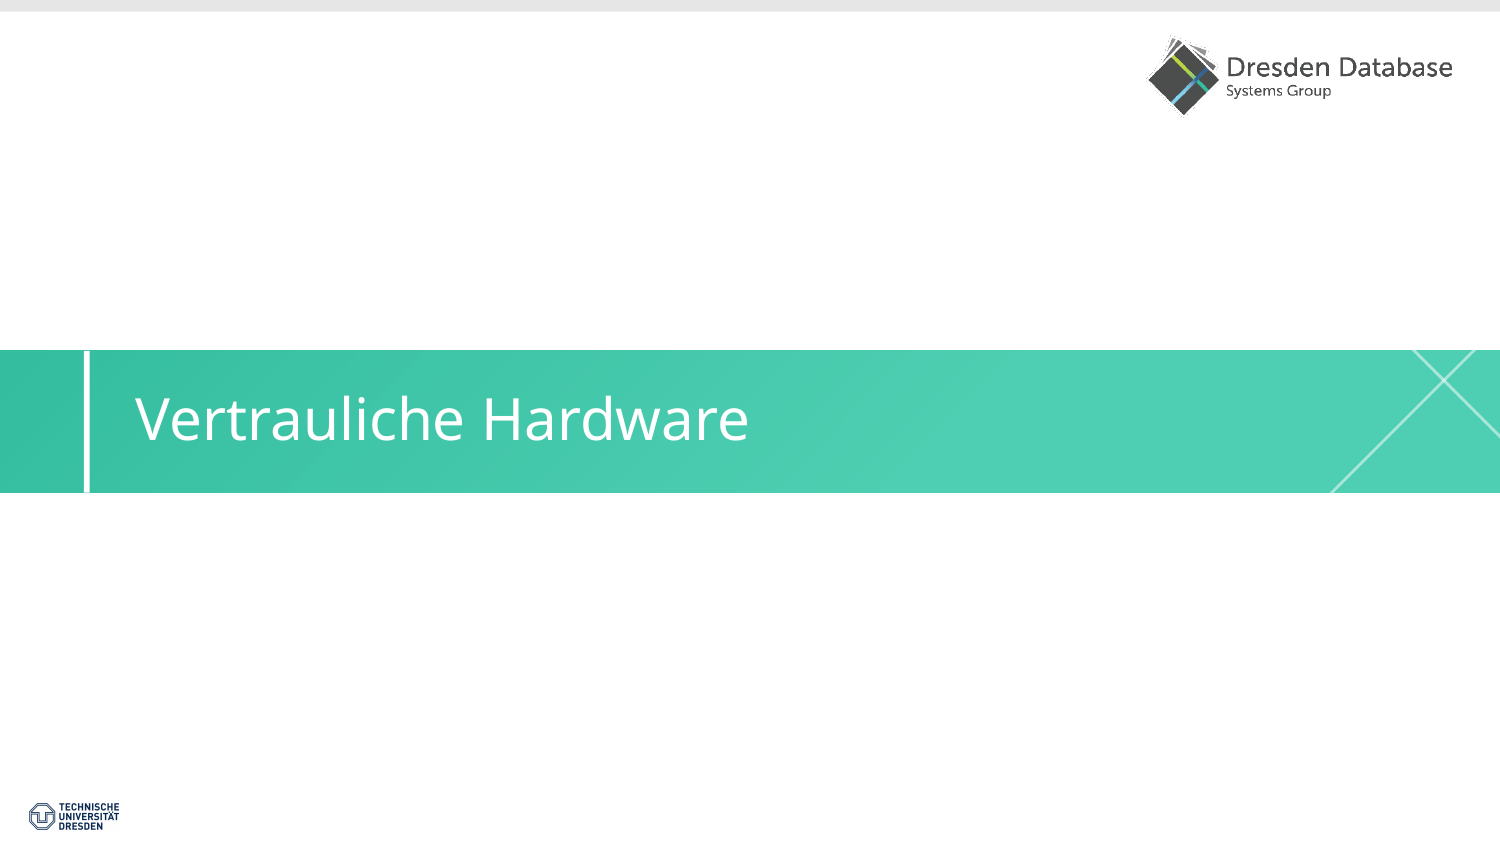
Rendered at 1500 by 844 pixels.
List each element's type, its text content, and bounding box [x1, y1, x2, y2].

picture [29, 803, 119, 830]
title Vertrauliche Hardware [121, 386, 1500, 458]
picture [1145, 35, 1453, 118]
